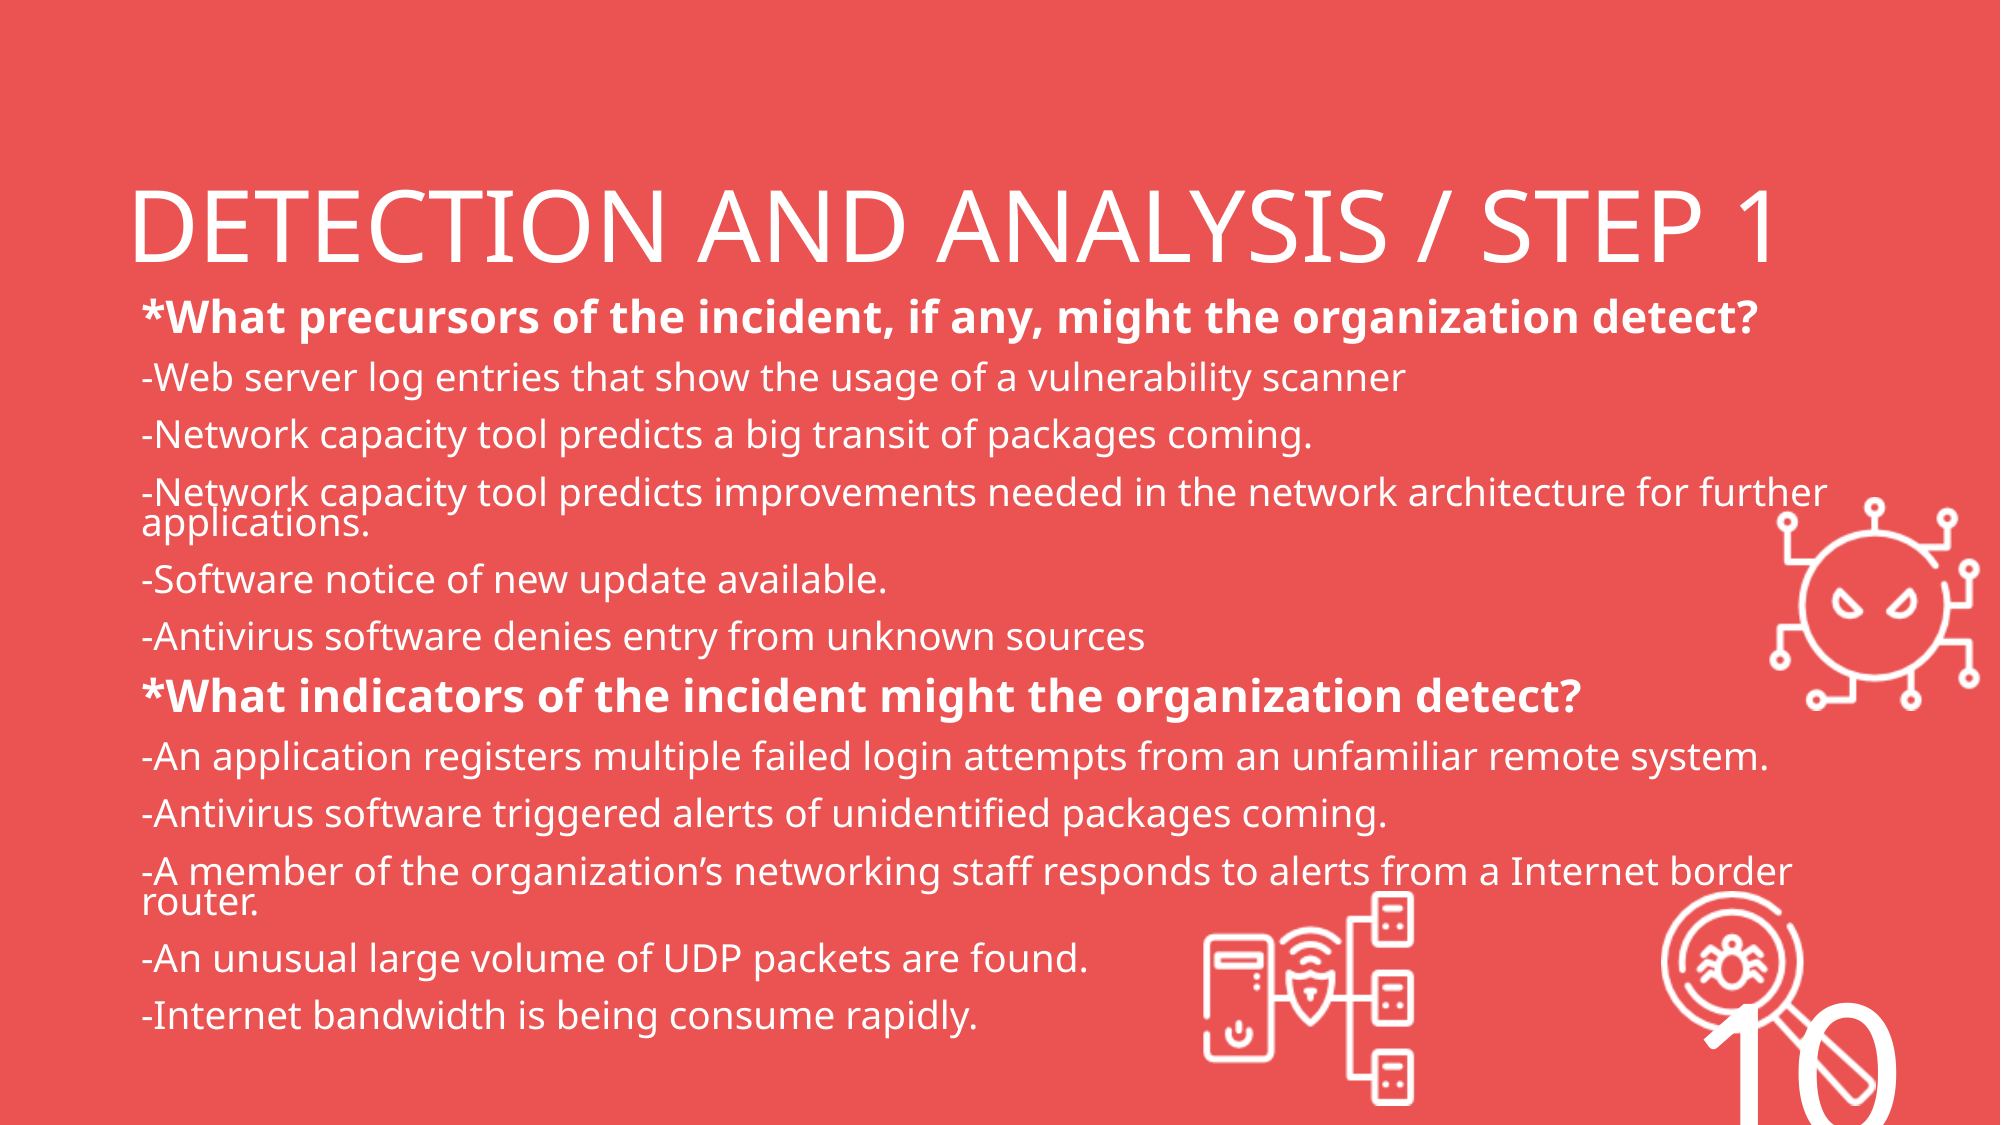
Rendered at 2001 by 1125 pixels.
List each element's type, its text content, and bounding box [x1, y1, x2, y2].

list DETECTION AND ANALYSIS / STEP 1 *What precursors of the incident, if any, might the organization detect? -Web server log entries that show the usage of a vulnerability scanner -Network capacity tool predicts a big transit of packages coming. -Network capacity tool predicts improvements needed in the network architecture for further applications. -Software notice of new update available. -Antivirus software denies entry from unknown sources *What indicators of the incident might the organization detect? -An application registers multiple failed login attempts from an unfamiliar remote system. -Antivirus software triggered alerts of unidentified packages coming. -A member of the organization’s networking staff responds to alerts from a Internet border router. -An unusual large volume of UDP packets are found. -Internet bandwidth is being consume rapidly. [111, 64, 1876, 1057]
slide_number ‹#› [1437, 963, 1918, 1125]
picture [1661, 891, 1876, 1106]
picture [1202, 891, 1417, 1106]
picture [1768, 497, 1982, 711]
